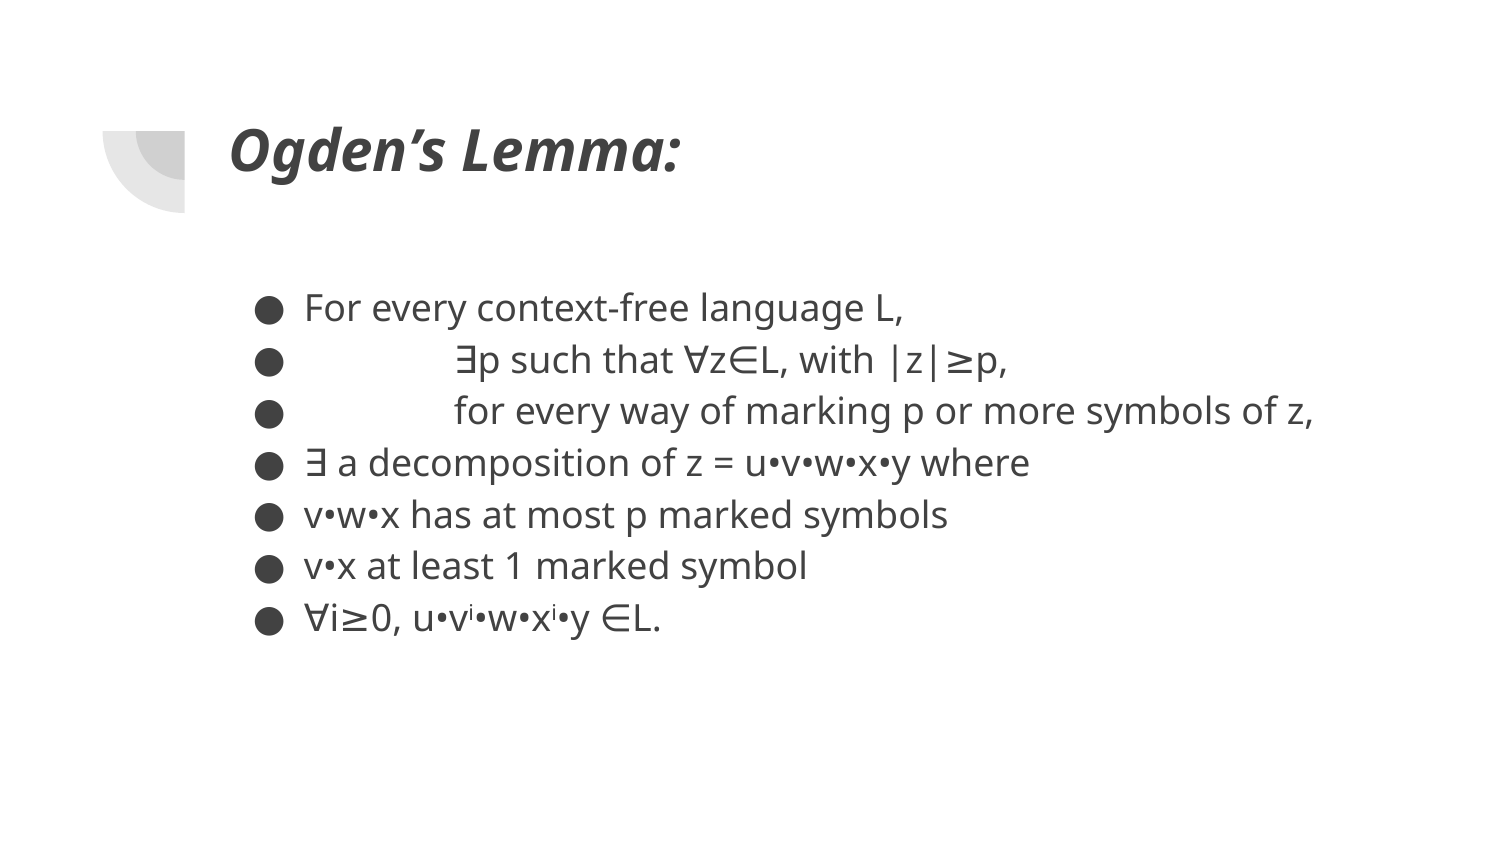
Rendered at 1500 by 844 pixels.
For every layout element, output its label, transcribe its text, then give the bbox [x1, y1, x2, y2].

list For every context-free language L, ∃p such that ∀z∈L, with |z|≥p, for every way of marking p or more symbols of z, ∃ a decomposition of z = u•v•w•x•y where v•w•x has at most p marked symbols v•x at least 1 marked symbol ∀i≥0, u•vi•w•xi•y ∈L. [213, 262, 1368, 722]
title Ogden’s Lemma: [213, 98, 1368, 262]
